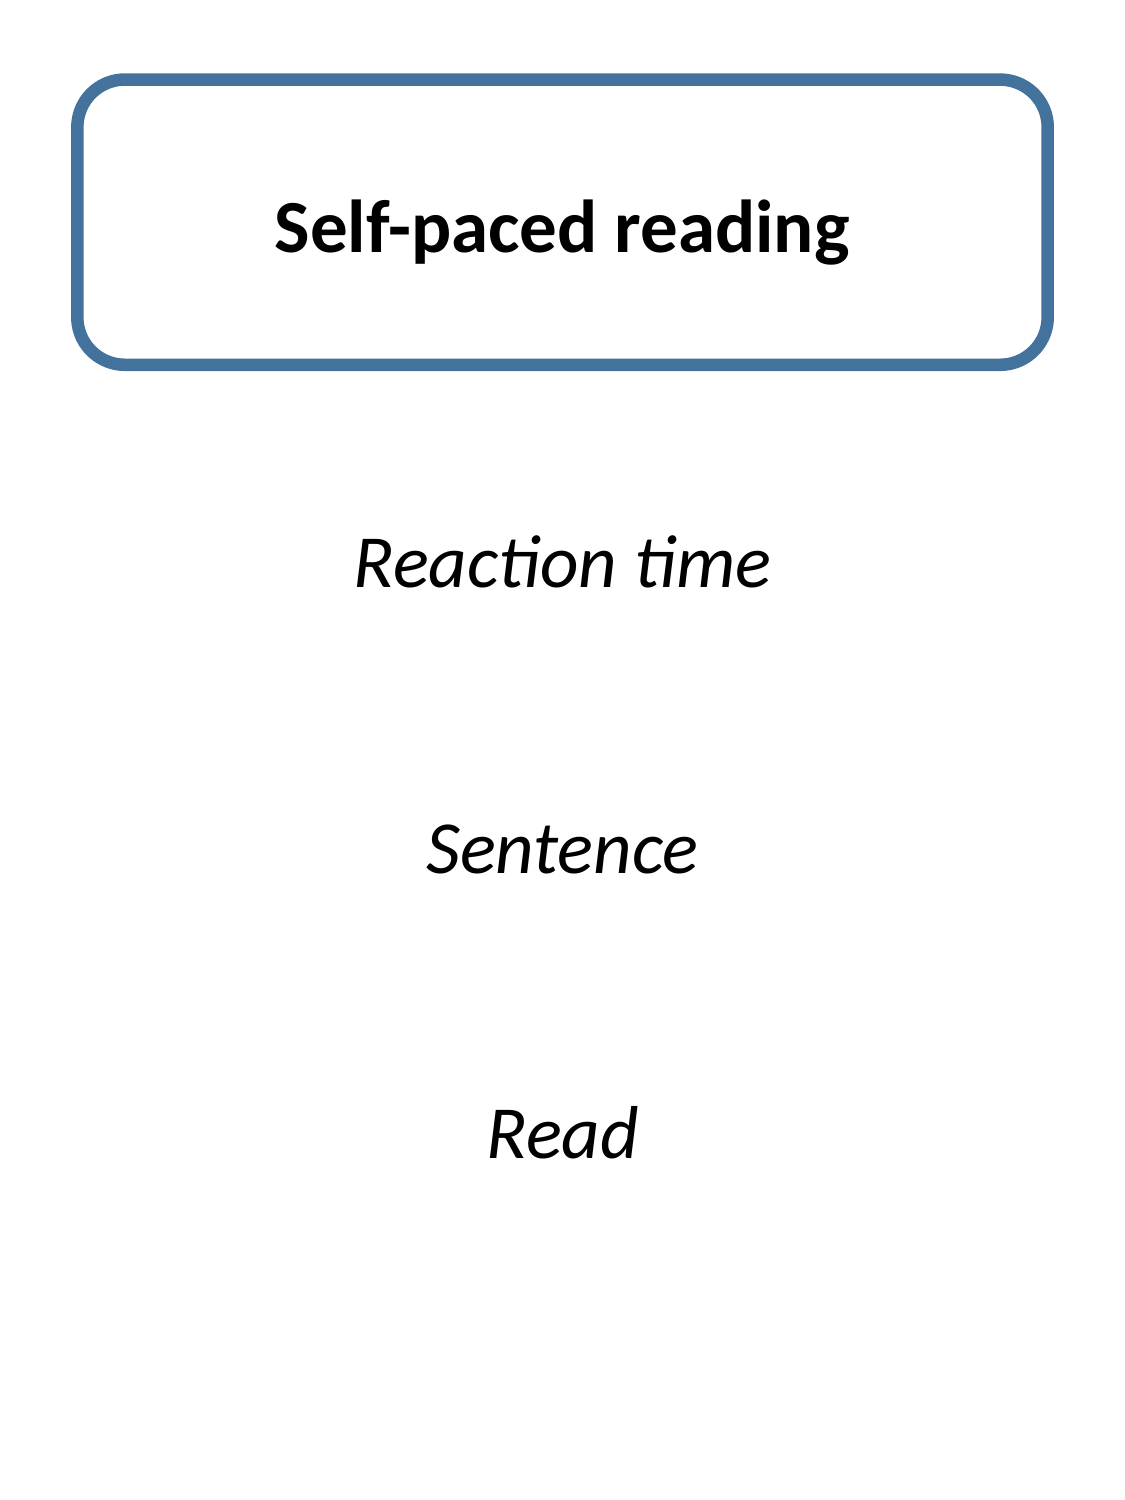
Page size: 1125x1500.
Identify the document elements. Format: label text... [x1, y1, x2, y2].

list Reaction time Sentence Read [77, 399, 1048, 1352]
text_box Self-paced reading [76, 78, 1049, 366]
